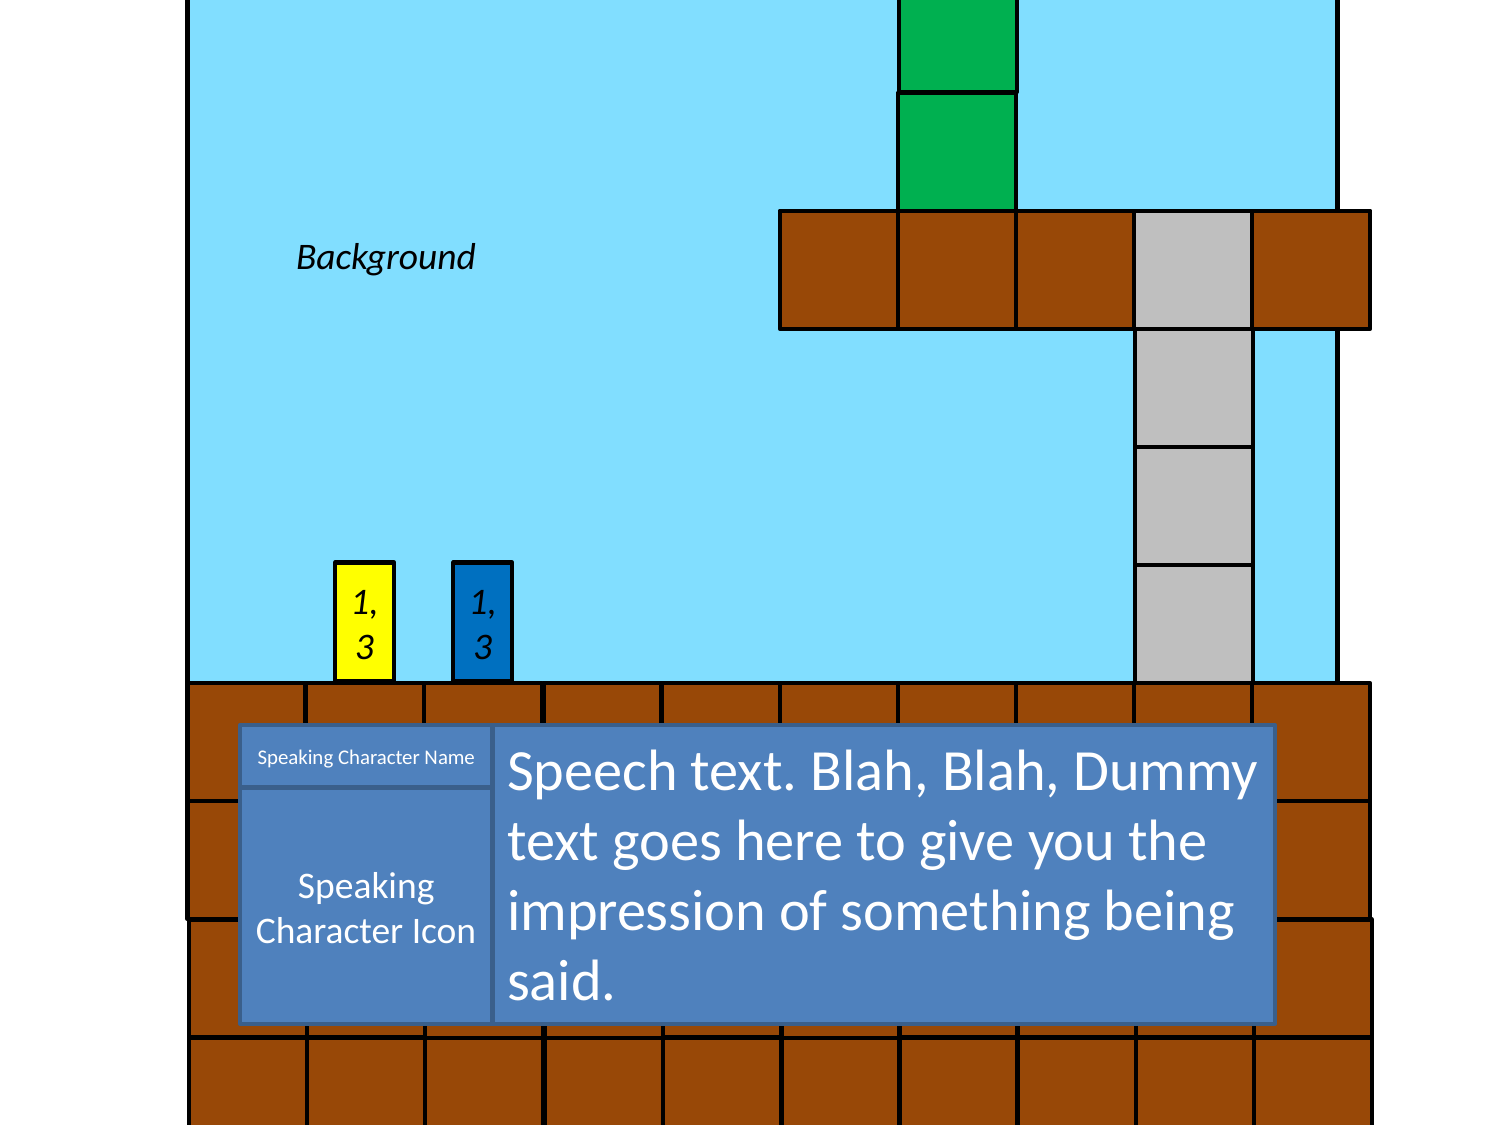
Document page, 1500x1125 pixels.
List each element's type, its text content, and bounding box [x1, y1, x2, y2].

text_box Background [281, 224, 492, 285]
text_box [779, 1036, 897, 1125]
text_box [1132, 681, 1250, 723]
text_box [545, 1026, 661, 1036]
text_box [1014, 681, 1132, 723]
text_box [660, 681, 778, 723]
text_box [1016, 1036, 1134, 1125]
text_box [661, 1026, 779, 1036]
text_box [897, 0, 1019, 94]
text_box [185, 0, 1133, 681]
text_box [1277, 799, 1372, 917]
text_box [1250, 209, 1372, 331]
text_box [303, 681, 422, 723]
text_box [305, 1036, 423, 1125]
text_box [897, 1026, 1016, 1036]
text_box Speaking Character Icon [238, 789, 490, 1026]
text_box [1252, 917, 1374, 1036]
text_box [422, 681, 544, 723]
text_box [1016, 1026, 1134, 1036]
text_box Speaking Character Name [238, 723, 490, 789]
text_box [1133, 567, 1255, 685]
text_box [185, 799, 238, 921]
text_box [1133, 449, 1255, 567]
text_box [661, 1036, 779, 1125]
text_box [1134, 1026, 1252, 1036]
text_box [544, 681, 660, 723]
text_box [545, 1036, 661, 1125]
text_box [1018, 0, 1340, 209]
text_box [1250, 681, 1372, 799]
text_box [187, 1036, 305, 1125]
text_box [185, 681, 303, 799]
text_box [896, 681, 1014, 723]
text_box [896, 91, 1018, 213]
text_box [897, 1036, 1016, 1125]
text_box Speech text. Blah, Blah, Dummy text goes here to give you the impression of something being said. [490, 723, 1277, 1026]
text_box [305, 1026, 423, 1036]
text_box [1014, 209, 1132, 331]
text_box [1132, 209, 1250, 331]
text_box [896, 213, 1014, 331]
text_box [423, 1026, 545, 1036]
text_box [1252, 1036, 1374, 1125]
text_box [1255, 331, 1340, 681]
text_box [1133, 331, 1255, 449]
text_box [779, 1026, 897, 1036]
text_box 1, 3 [333, 560, 396, 683]
text_box 1, 3 [451, 560, 514, 683]
text_box [423, 1036, 545, 1125]
text_box [778, 681, 896, 723]
text_box [1134, 1036, 1252, 1125]
text_box [778, 209, 896, 331]
text_box [187, 917, 305, 1036]
